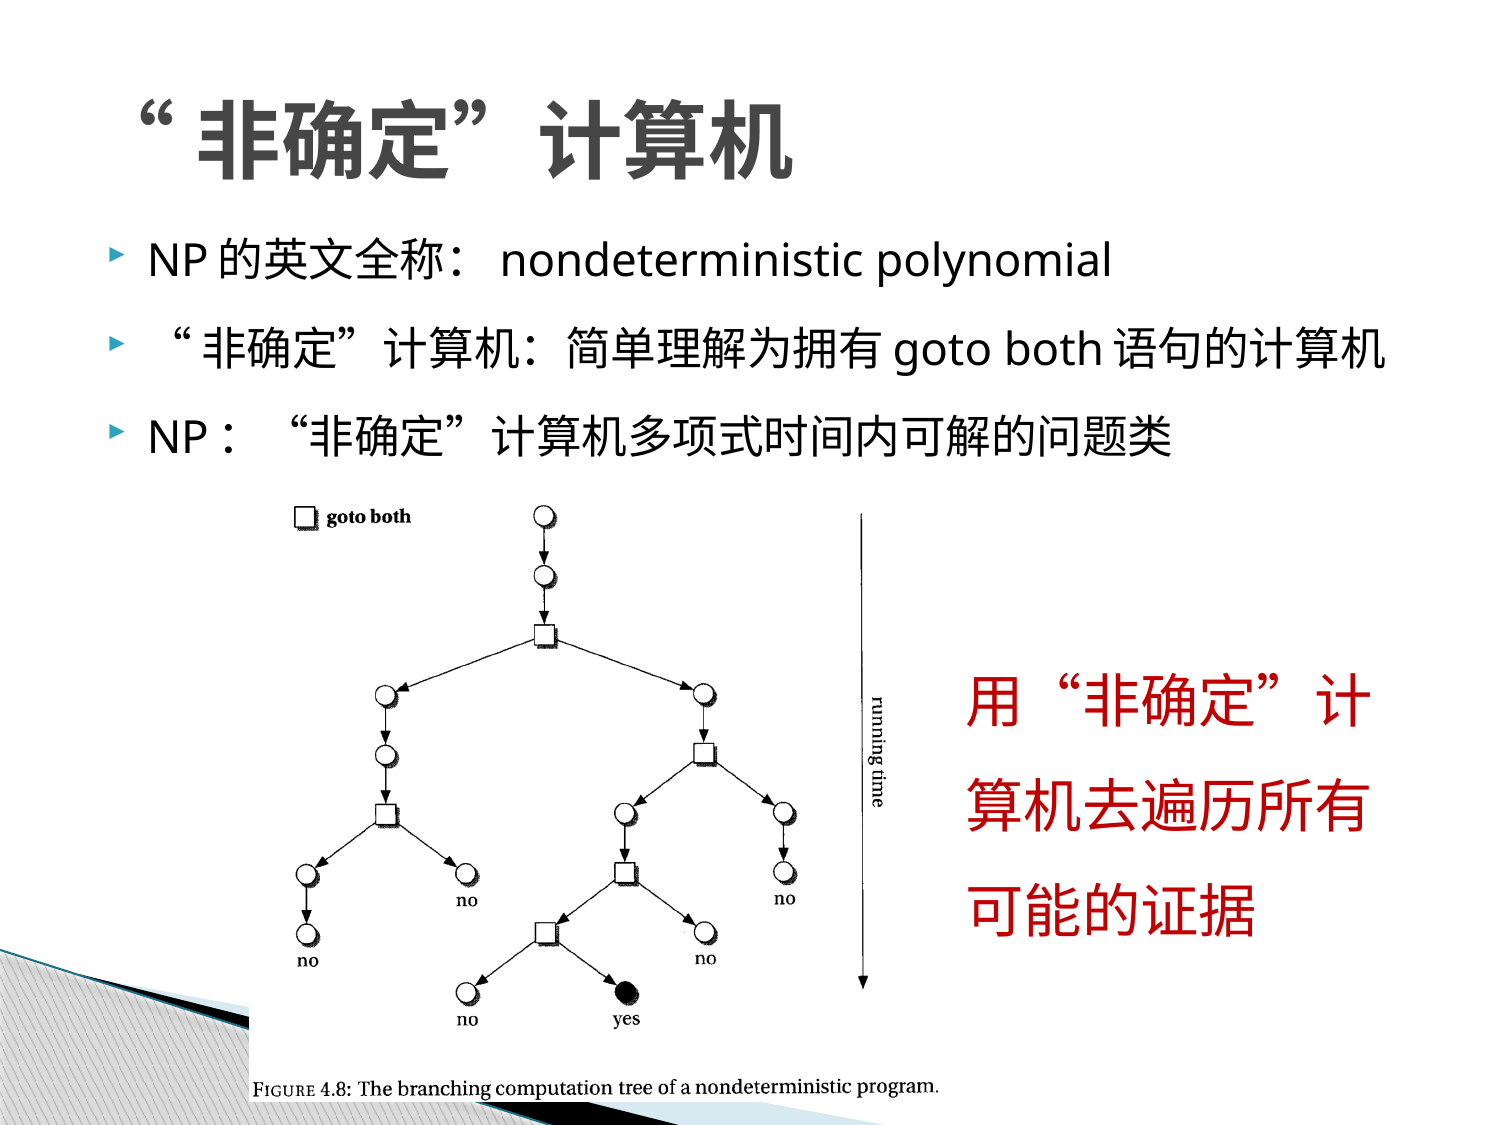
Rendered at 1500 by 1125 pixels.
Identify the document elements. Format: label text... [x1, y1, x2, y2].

picture [249, 474, 947, 1102]
text_box 用“非确定”计算机去遍历所有可能的证据 [952, 621, 1412, 952]
title “非确定”计算机 [75, 45, 1425, 233]
list NP的英文全称：nondeterministic polynomial “非确定”计算机：简单理解为拥有goto both语句的计算机 NP：“非确定”计算机多项式时间内可解的问题类 [75, 233, 1425, 528]
